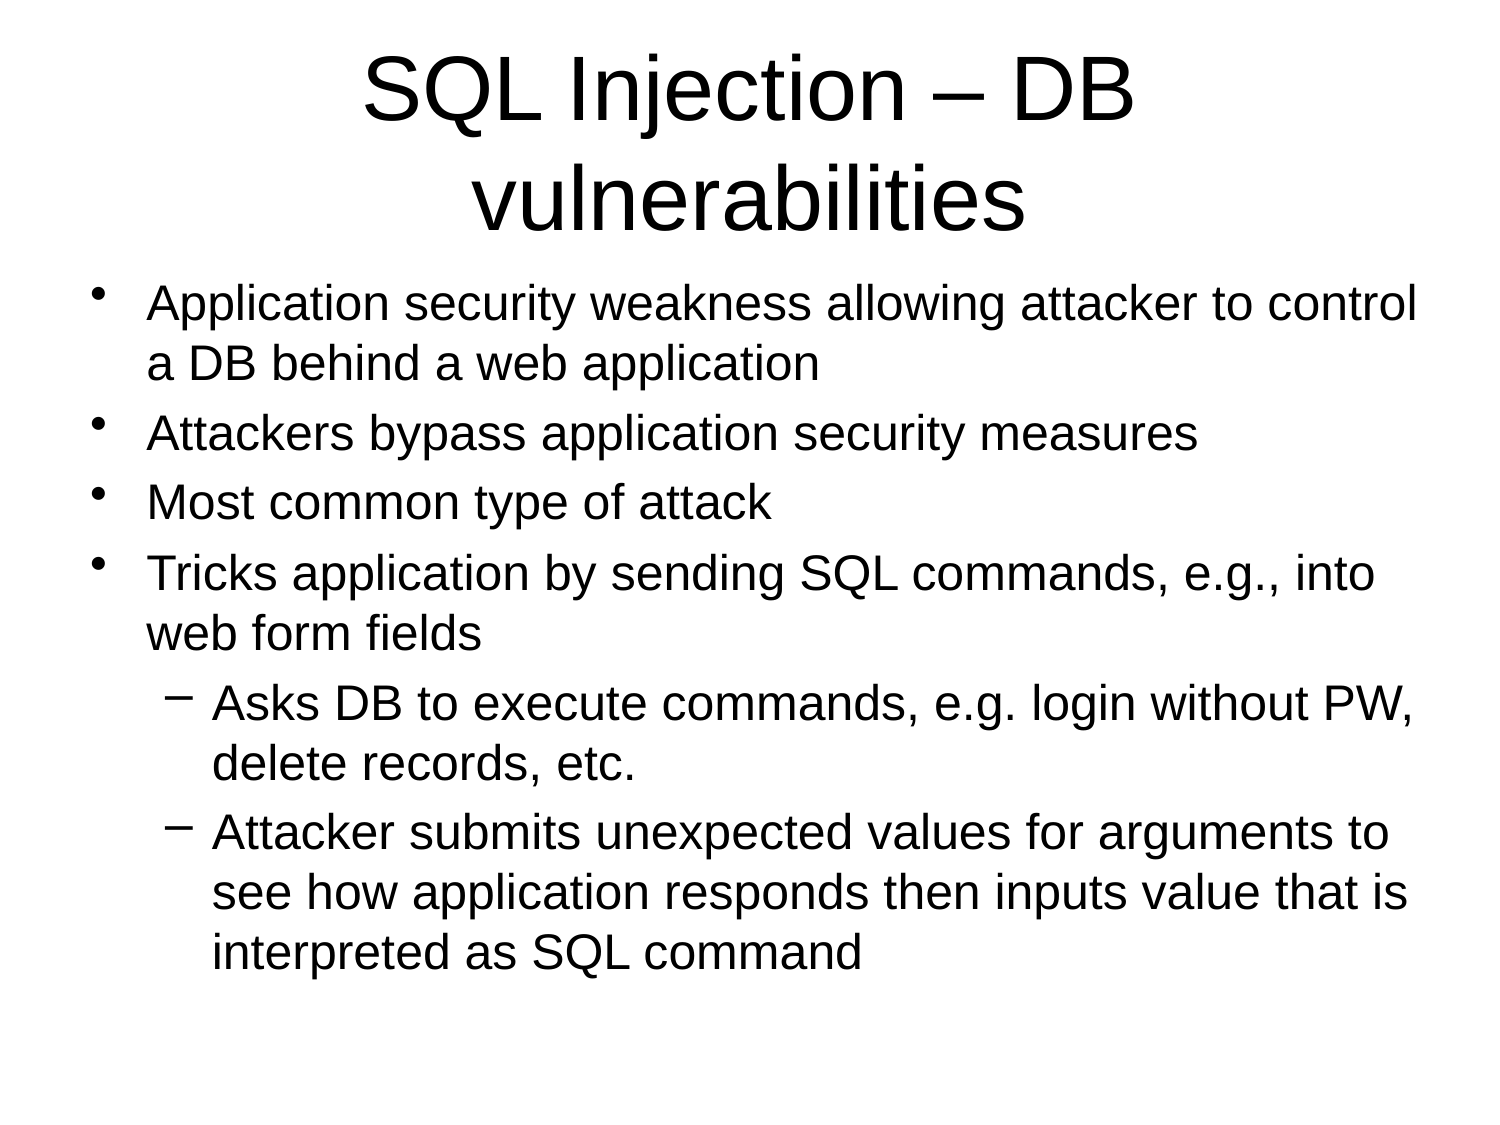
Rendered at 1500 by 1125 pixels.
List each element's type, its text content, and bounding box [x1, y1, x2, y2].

list Application security weakness allowing attacker to control a DB behind a web application Attackers bypass application security measures Most common type of attack Tricks application by sending SQL commands, e.g., into web form fields Asks DB to execute commands, e.g. login without PW, delete records, etc. Attacker submits unexpected values for arguments to see how application responds then inputs value that is interpreted as SQL command [75, 262, 1463, 1125]
title SQL Injection – DB vulnerabilities [75, 45, 1425, 233]
